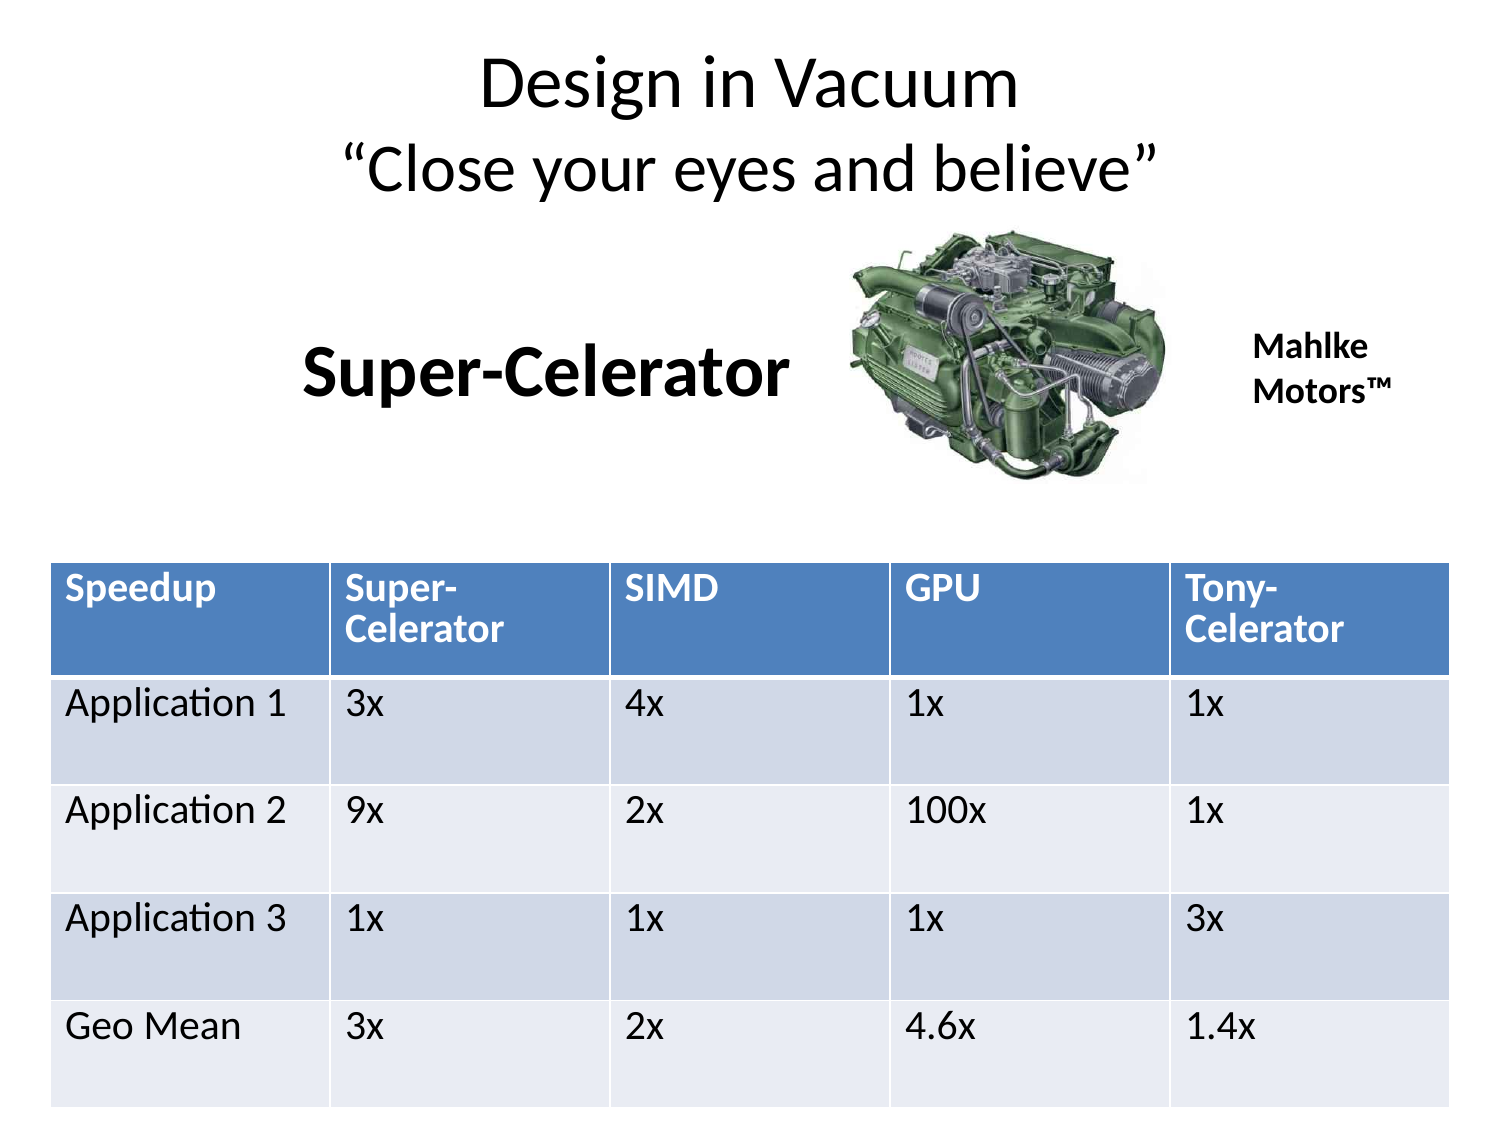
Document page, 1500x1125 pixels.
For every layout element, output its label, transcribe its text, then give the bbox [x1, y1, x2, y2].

table_cell 1x [611, 894, 889, 1000]
table_cell 2x [611, 1001, 889, 1107]
table_cell 9x [331, 786, 609, 892]
table_cell 1x [1171, 680, 1449, 784]
title Design in Vacuum “Close your eyes and believe” [75, 24, 1425, 213]
table_cell 1x [331, 894, 609, 1000]
table_header Speedup [51, 563, 329, 675]
table_header GPU [891, 563, 1169, 675]
table_cell Application 3 [51, 894, 329, 1000]
table_cell 1x [1171, 786, 1449, 892]
table_cell Geo Mean [51, 1001, 329, 1107]
table_cell 3x [331, 680, 609, 784]
table_header SIMD [611, 563, 889, 675]
table_cell 100x [891, 786, 1169, 892]
text_box Mahlke Motors™ [1237, 314, 1425, 419]
table_cell 4x [611, 680, 889, 784]
table_cell Application 2 [51, 786, 329, 892]
table_cell 1.4x [1171, 1001, 1449, 1107]
table_header Super-Celerator [331, 563, 609, 675]
text_box Super-Celerator [287, 314, 832, 419]
table_cell 4.6x [891, 1001, 1169, 1107]
table_cell 3x [331, 1001, 609, 1107]
table_cell 3x [1171, 894, 1449, 1000]
table_cell Application 1 [51, 680, 329, 784]
table_cell 2x [611, 786, 889, 892]
table_cell 1x [891, 680, 1169, 784]
table_cell 1x [891, 894, 1169, 1000]
picture [837, 218, 1176, 485]
table_header Tony-Celerator [1171, 563, 1449, 675]
